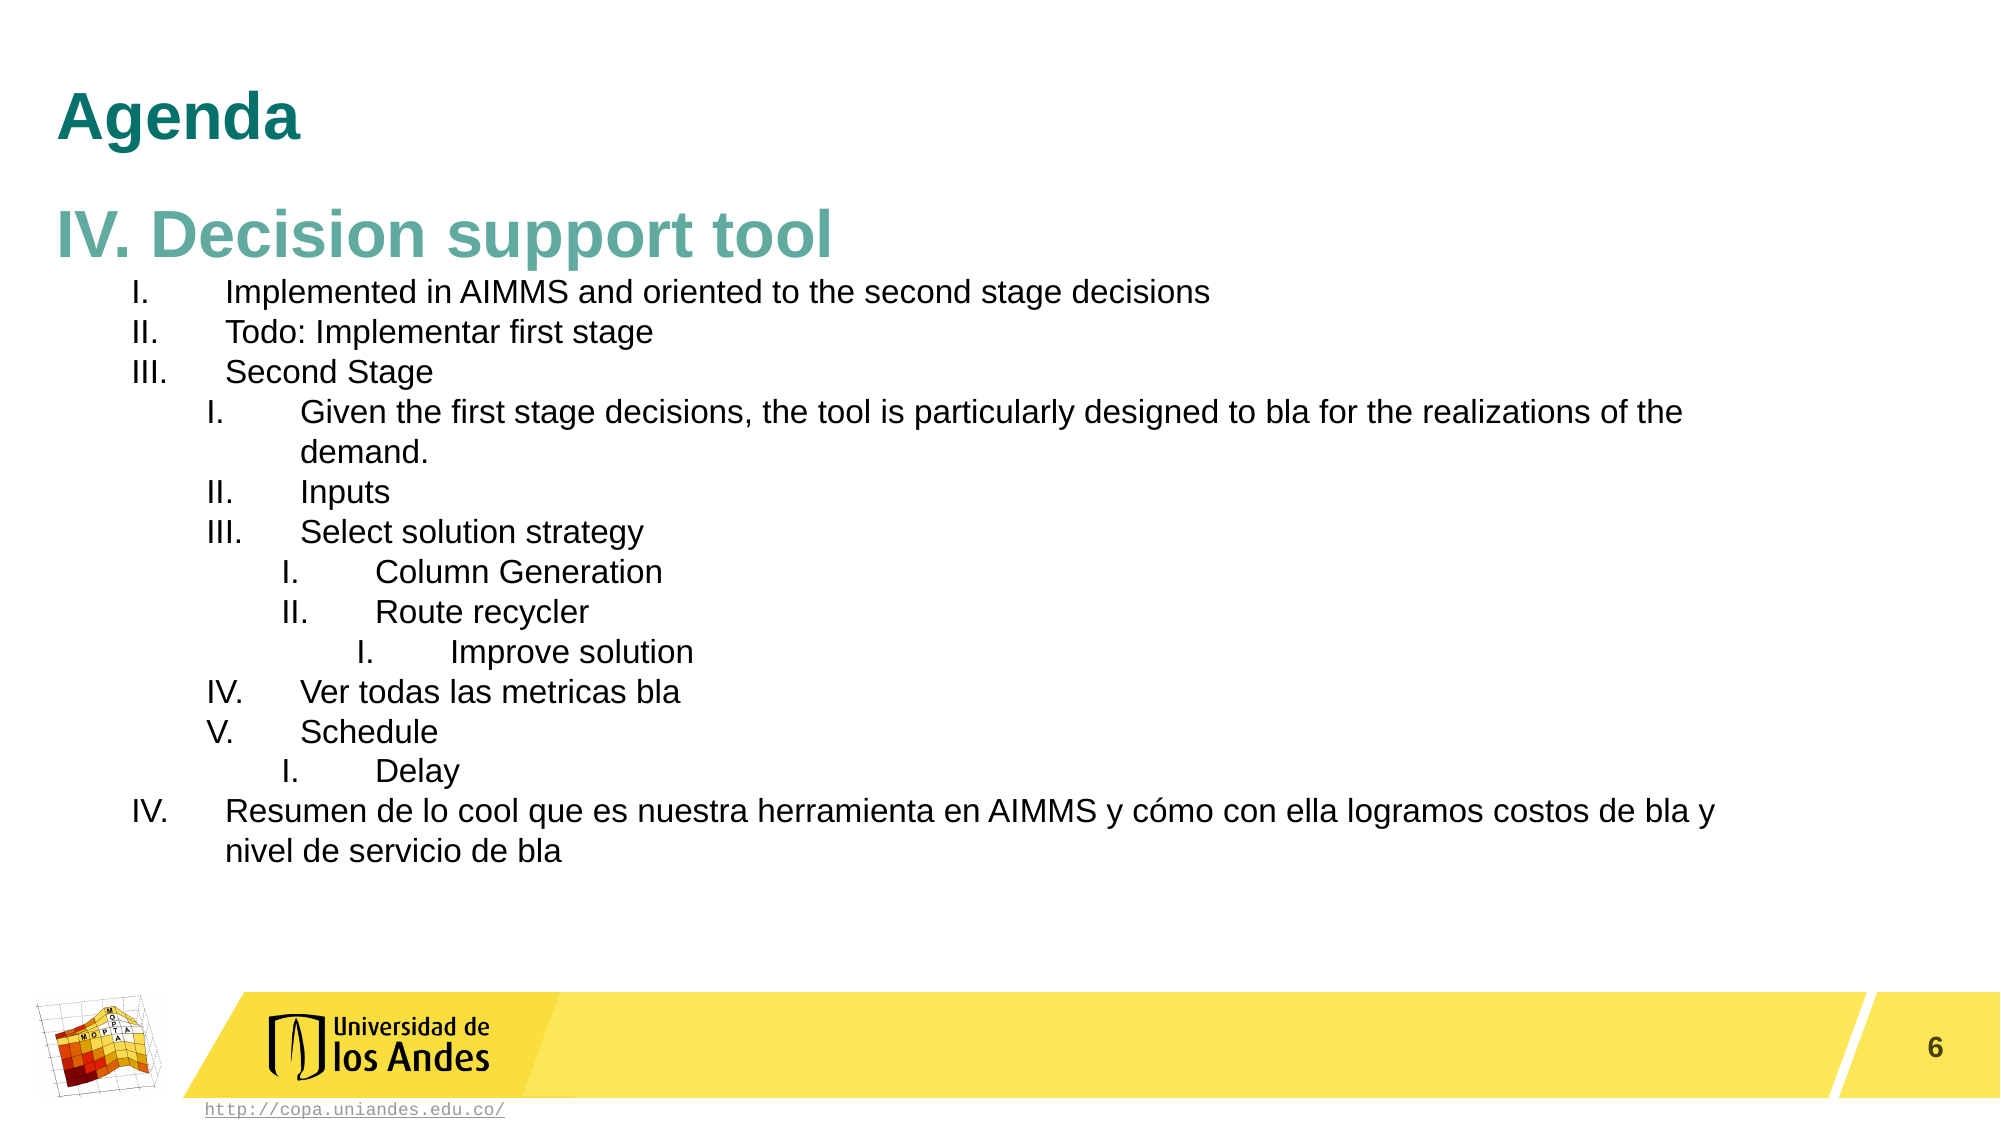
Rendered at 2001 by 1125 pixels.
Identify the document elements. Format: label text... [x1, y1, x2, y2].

text_box Decision support tool Implemented in AIMMS and oriented to the second stage decisions Todo: Implementar first stage Second Stage Given the first stage decisions, the tool is particularly designed to bla for the realizations of the demand. Inputs Select solution strategy Column Generation Route recycler Improve solution Ver todas las metricas bla Schedule Delay Resumen de lo cool que es nuestra herramienta en AIMMS y cómo con ella logramos costos de bla y nivel de servicio de bla [41, 183, 1786, 877]
picture [34, 993, 167, 1098]
title Agenda [41, 74, 998, 171]
